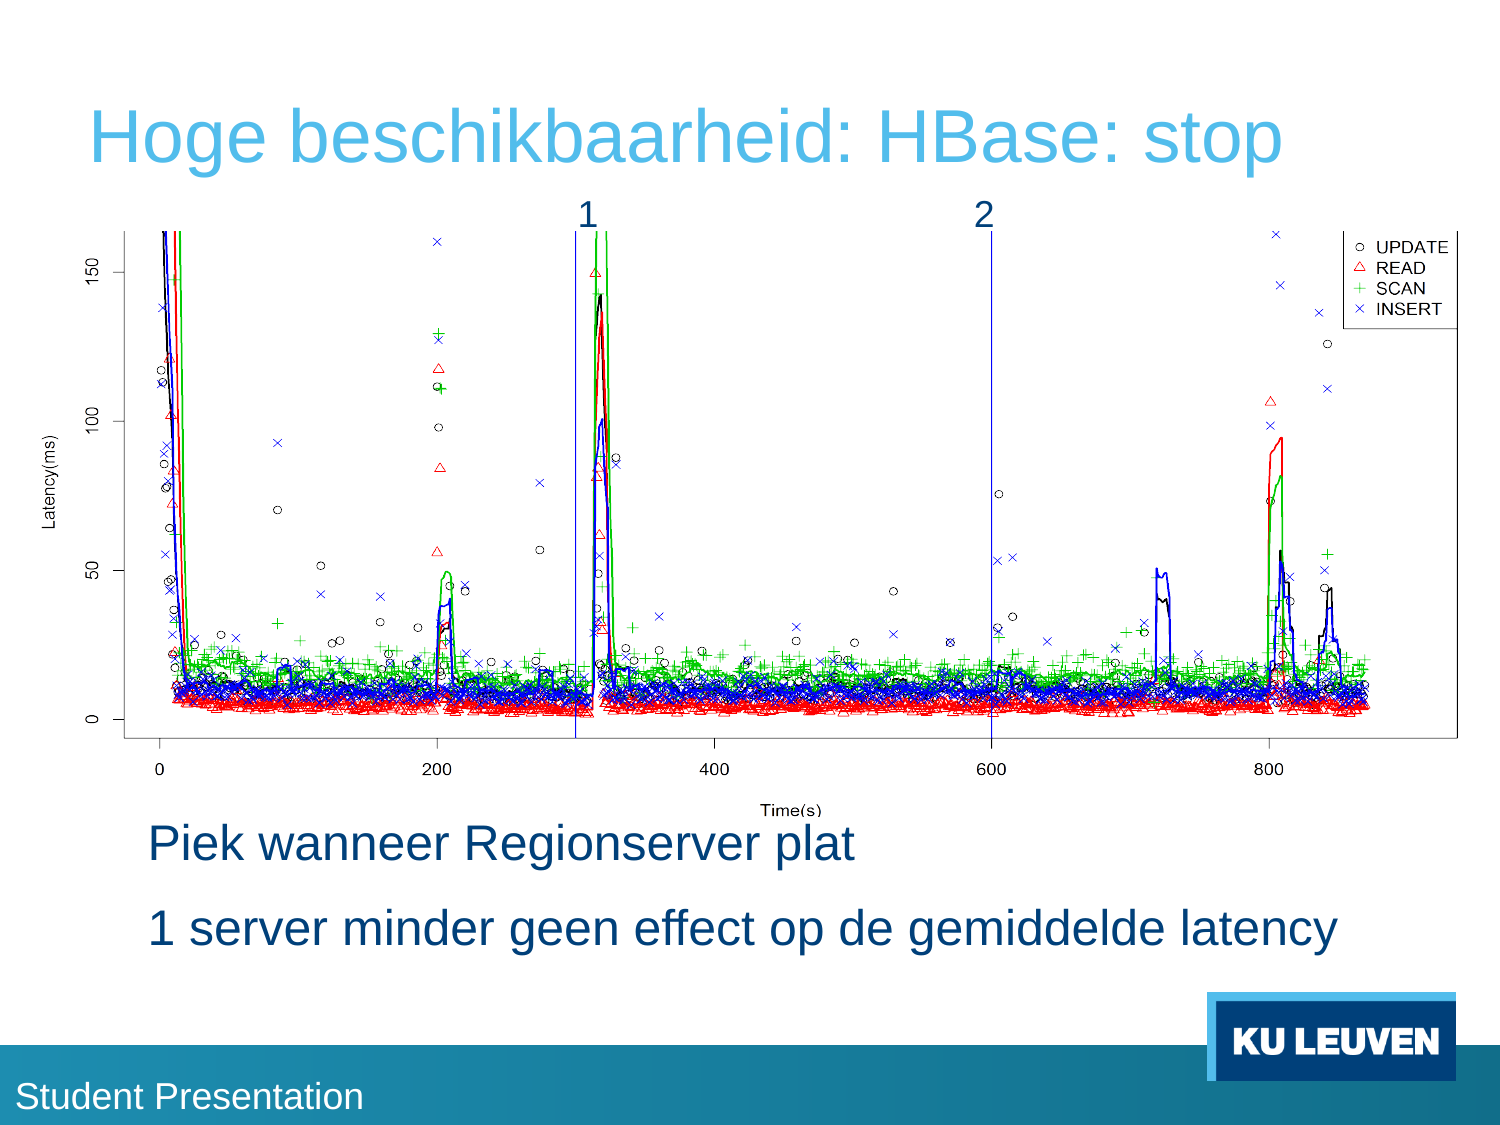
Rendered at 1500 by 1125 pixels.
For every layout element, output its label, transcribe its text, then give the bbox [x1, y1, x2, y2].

text_box Piek wanneer Regionserver plat 1 server minder geen effect op de gemiddelde latency [88, 825, 1456, 948]
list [35, 230, 1500, 817]
title Hoge beschikbaarheid: HBase: stop [88, 29, 1456, 178]
picture [1207, 992, 1456, 1081]
text_box 1 [563, 182, 614, 229]
text_box 2 [958, 182, 1010, 229]
